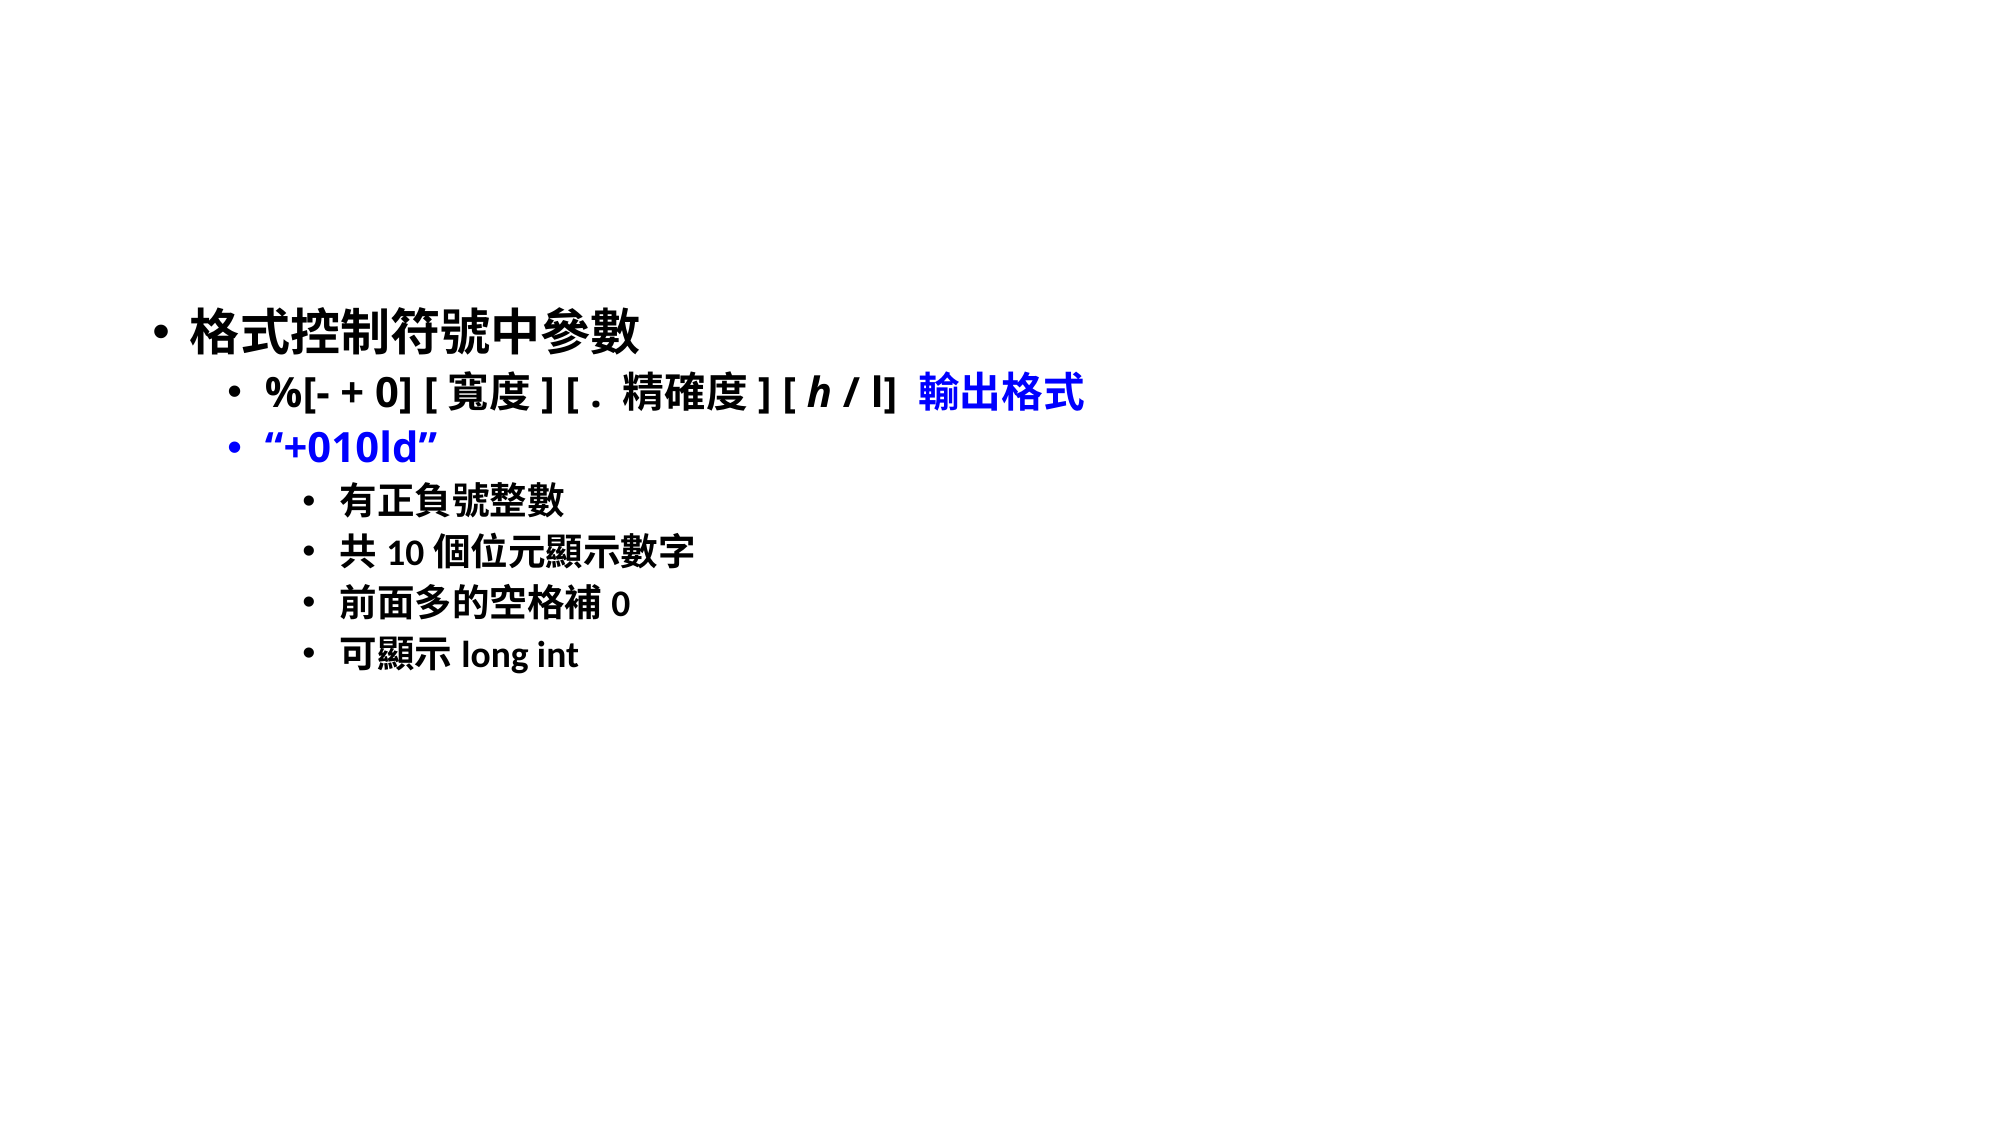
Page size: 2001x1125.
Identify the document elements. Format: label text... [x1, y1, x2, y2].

list 格式控制符號中參數 %[- + 0] [寬度] [ . 精確度] [ h / l] 輸出格式 “+010ld” 有正負號整數 共10個位元顯示數字 前面多的空格補0 可顯示long int [137, 299, 1863, 1014]
